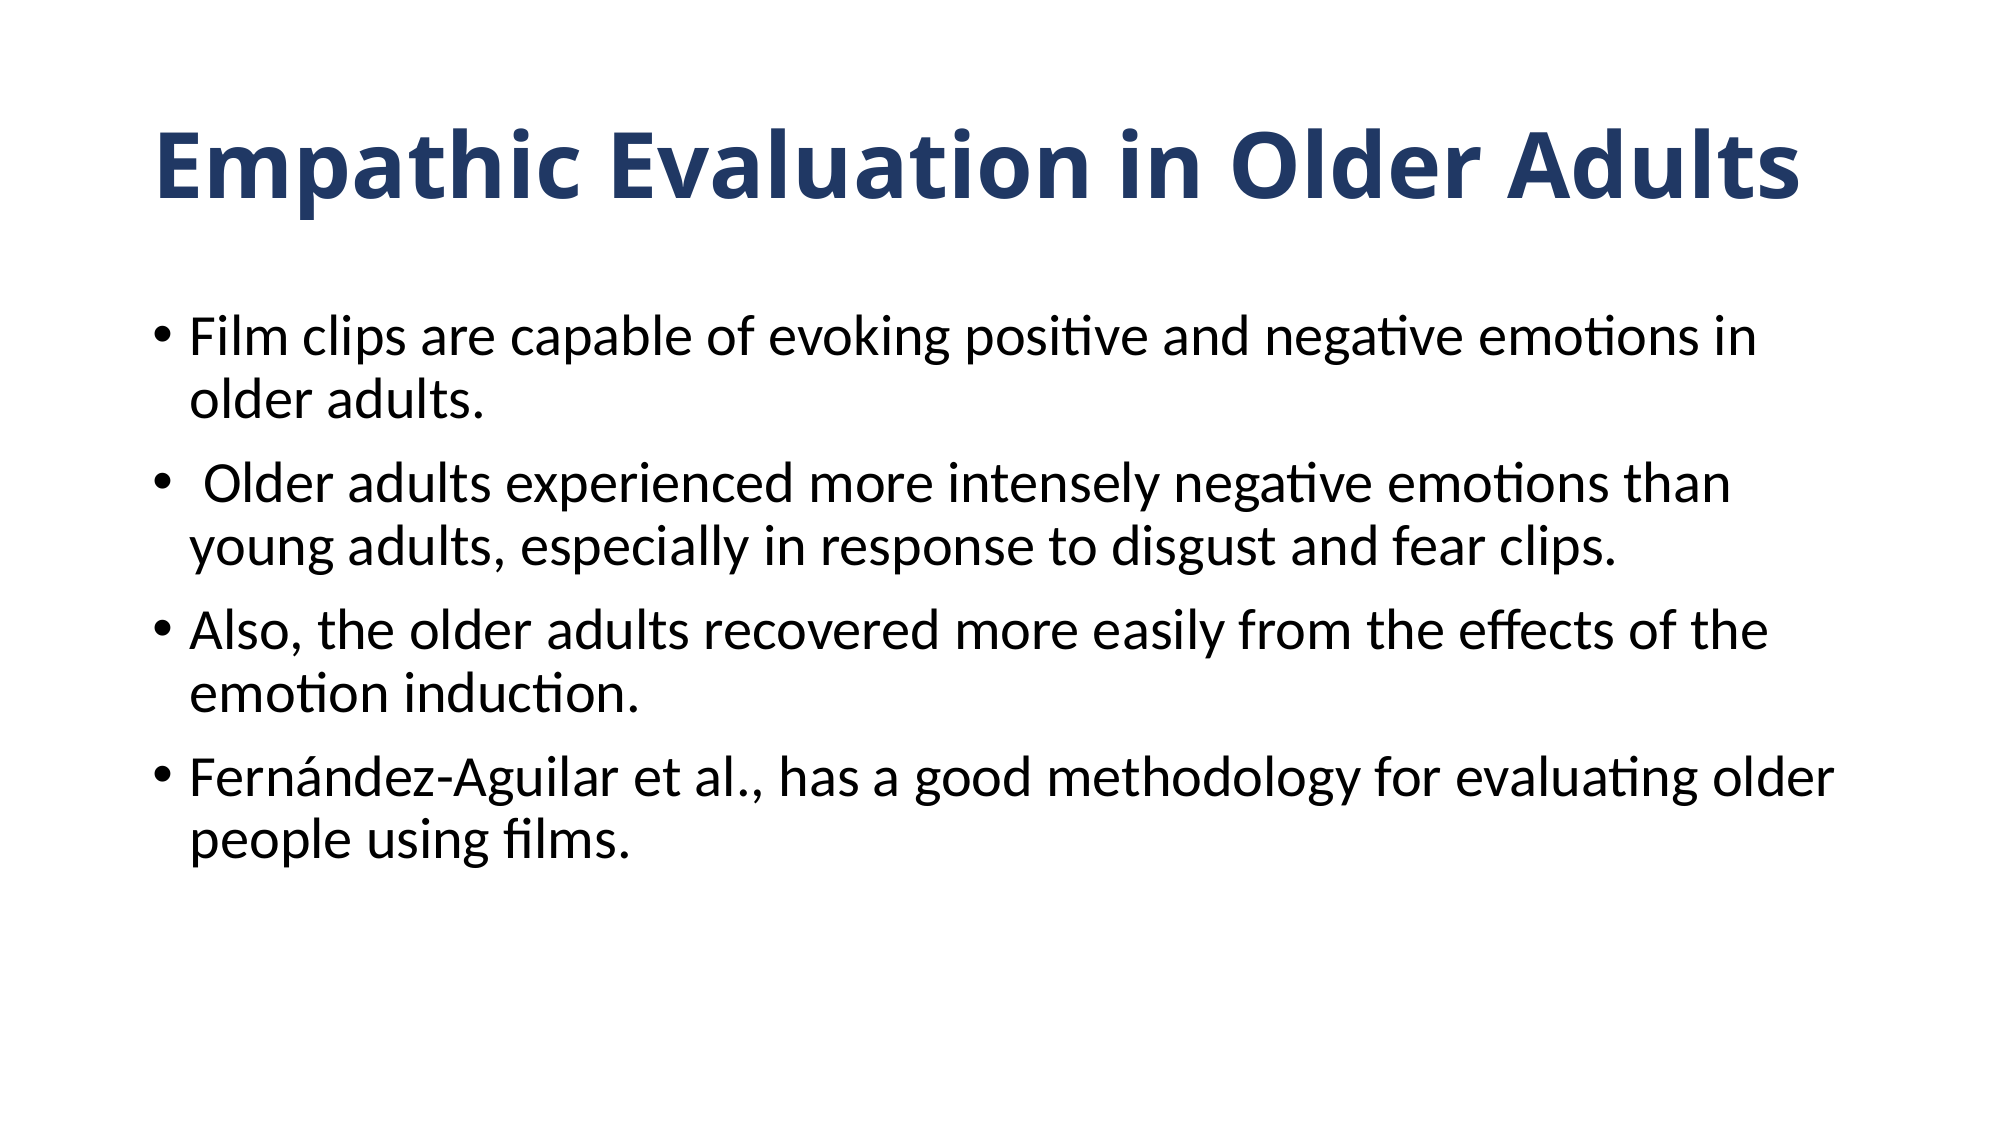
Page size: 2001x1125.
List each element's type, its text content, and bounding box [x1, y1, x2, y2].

list Film clips are capable of evoking positive and negative emotions in older adults. Older adults experienced more intensely negative emotions than young adults, especially in response to disgust and fear clips. Also, the older adults recovered more easily from the effects of the emotion induction. Fernández-Aguilar et al., has a good methodology for evaluating older people using films. [137, 297, 1863, 1012]
title Empathic Evaluation in Older Adults [137, 59, 1863, 278]
